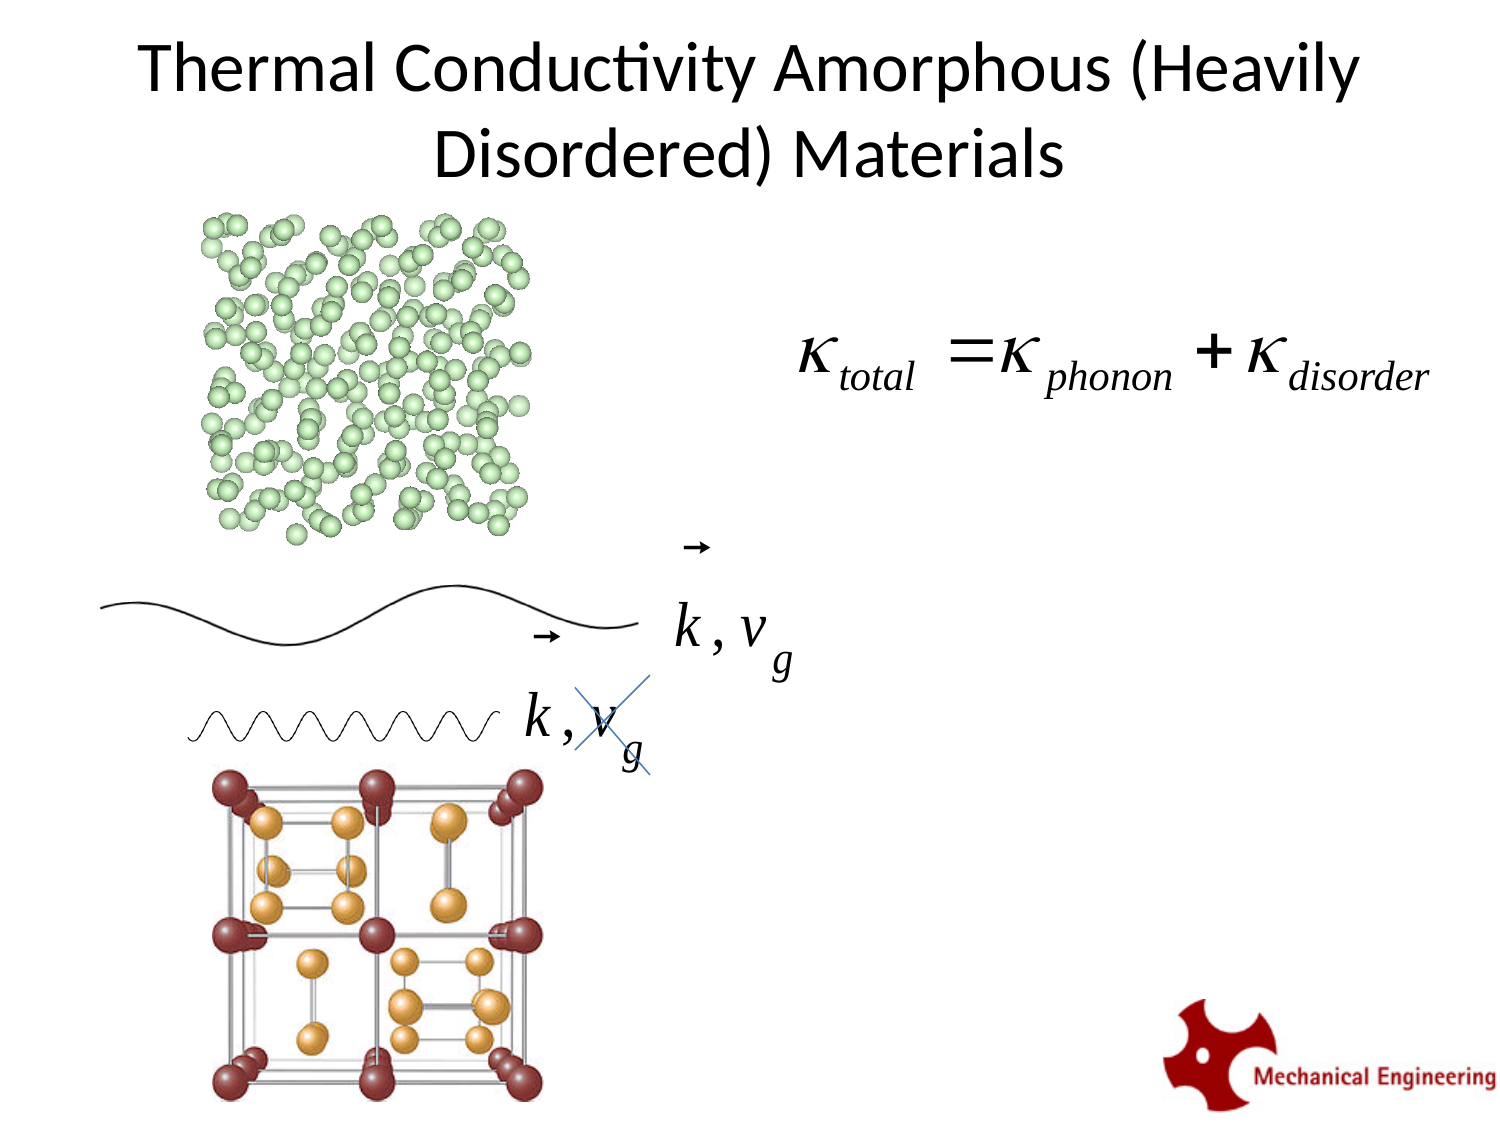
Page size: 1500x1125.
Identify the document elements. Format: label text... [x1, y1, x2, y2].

picture [100, 576, 640, 668]
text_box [508, 627, 669, 801]
title Thermal Conductivity Amorphous (Heavily Disordered) Materials [75, 12, 1425, 200]
picture [1162, 999, 1497, 1113]
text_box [574, 674, 651, 751]
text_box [658, 537, 819, 711]
picture [212, 762, 551, 1102]
picture [187, 699, 501, 756]
picture [187, 202, 551, 551]
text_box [568, 693, 657, 769]
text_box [787, 299, 1447, 416]
